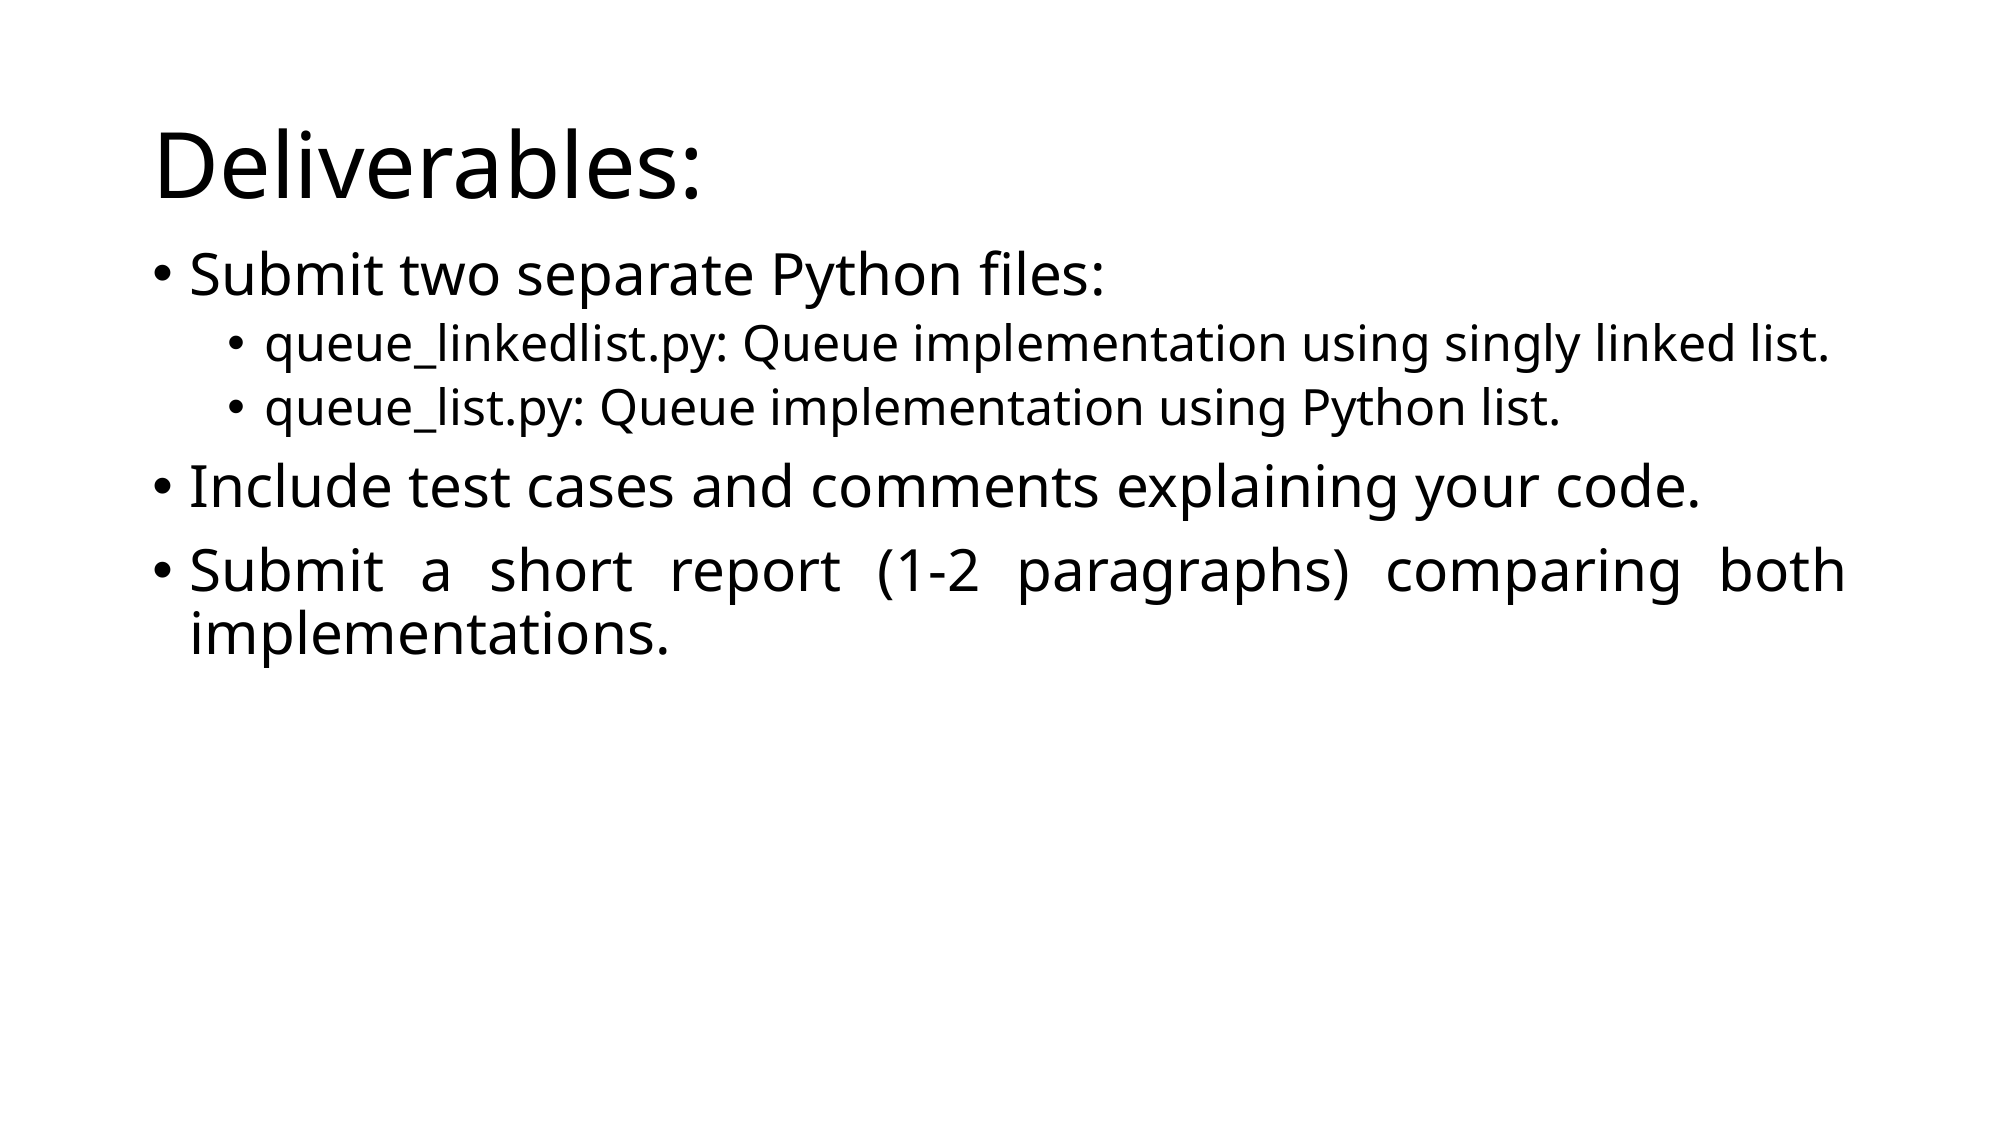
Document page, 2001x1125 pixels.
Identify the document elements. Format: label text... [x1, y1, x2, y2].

list Submit two separate Python files: queue_linkedlist.py: Queue implementation using singly linked list. queue_list.py: Queue implementation using Python list. Include test cases and comments explaining your code. Submit a short report (1-2 paragraphs) comparing both implementations. [137, 237, 1863, 1066]
title Deliverables: [137, 59, 1863, 237]
